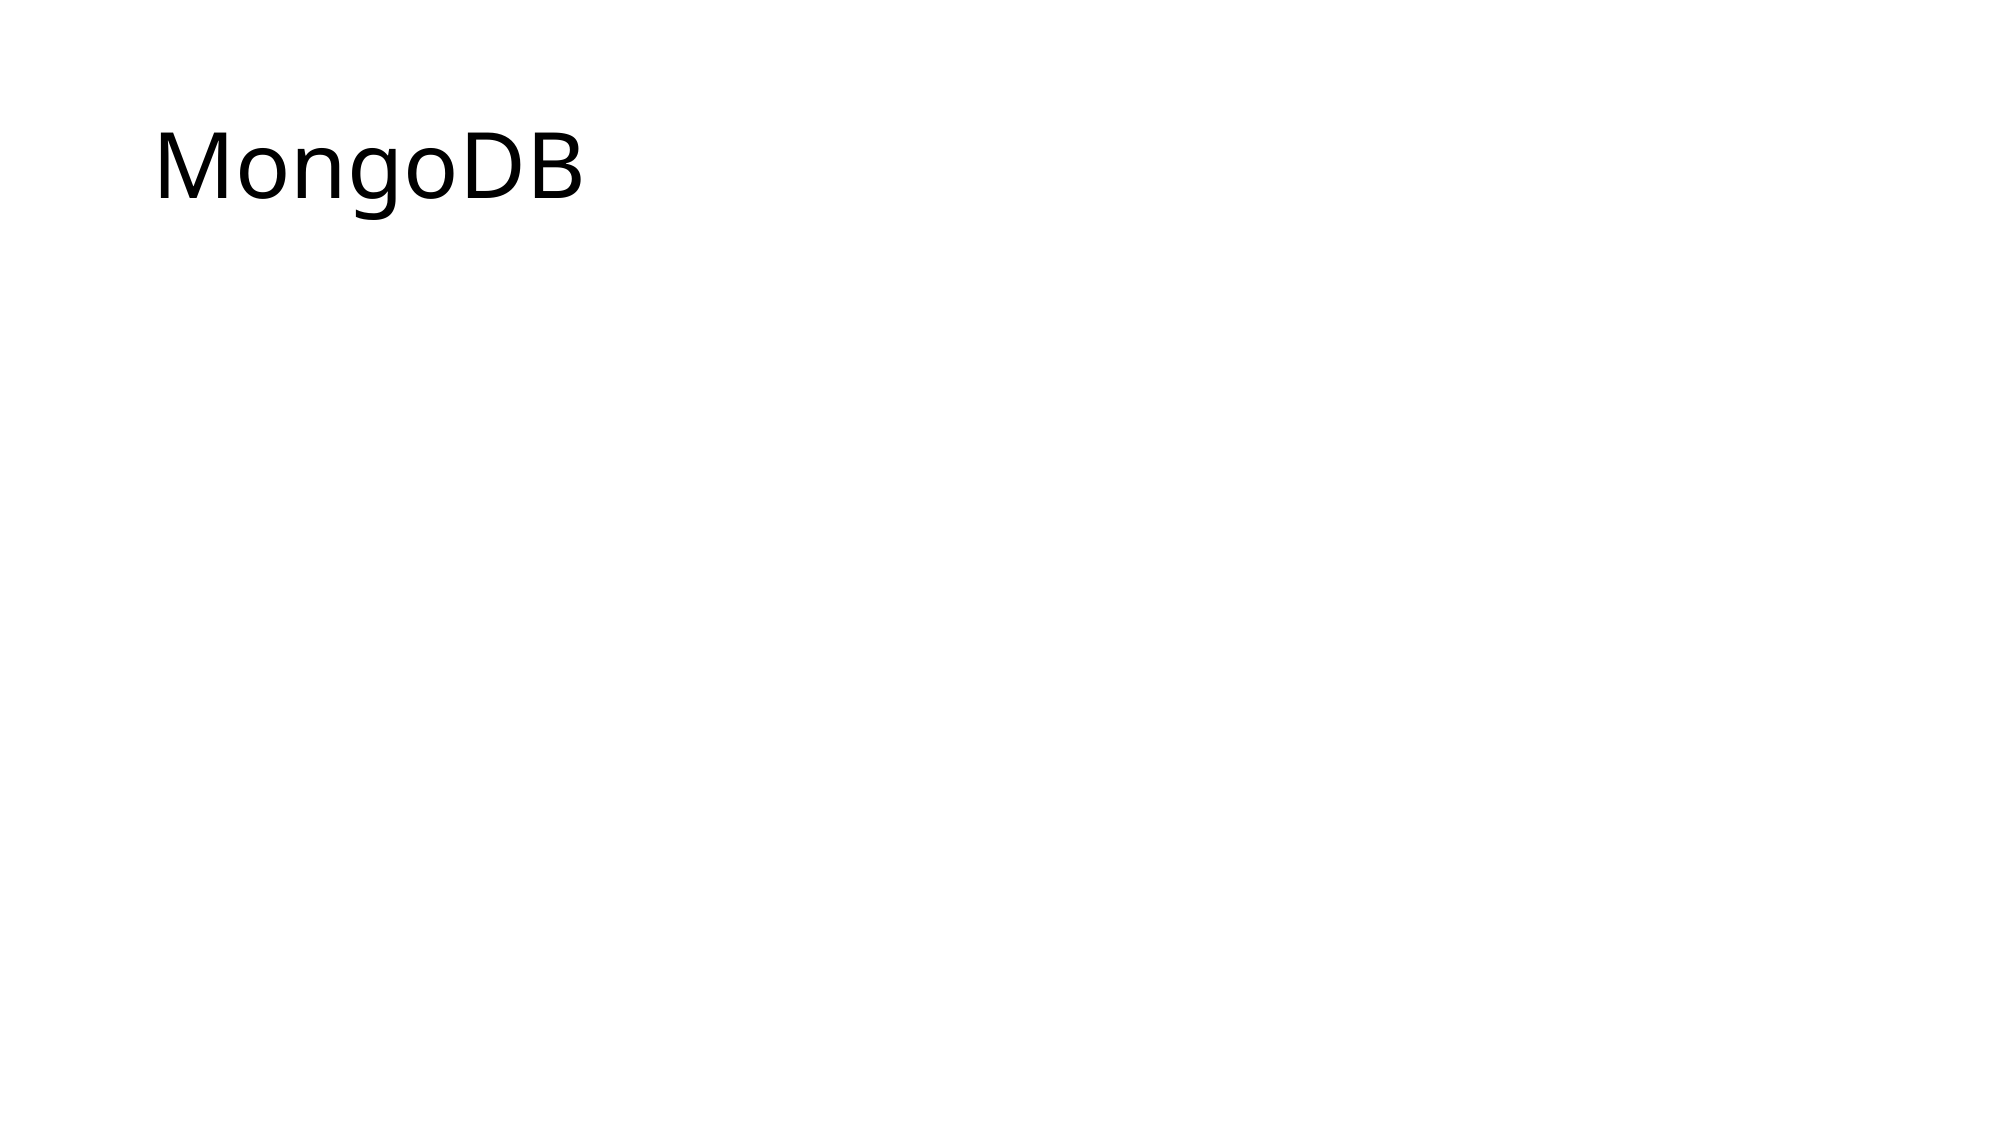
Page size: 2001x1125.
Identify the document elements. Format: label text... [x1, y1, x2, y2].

title MongoDB [137, 59, 1863, 278]
